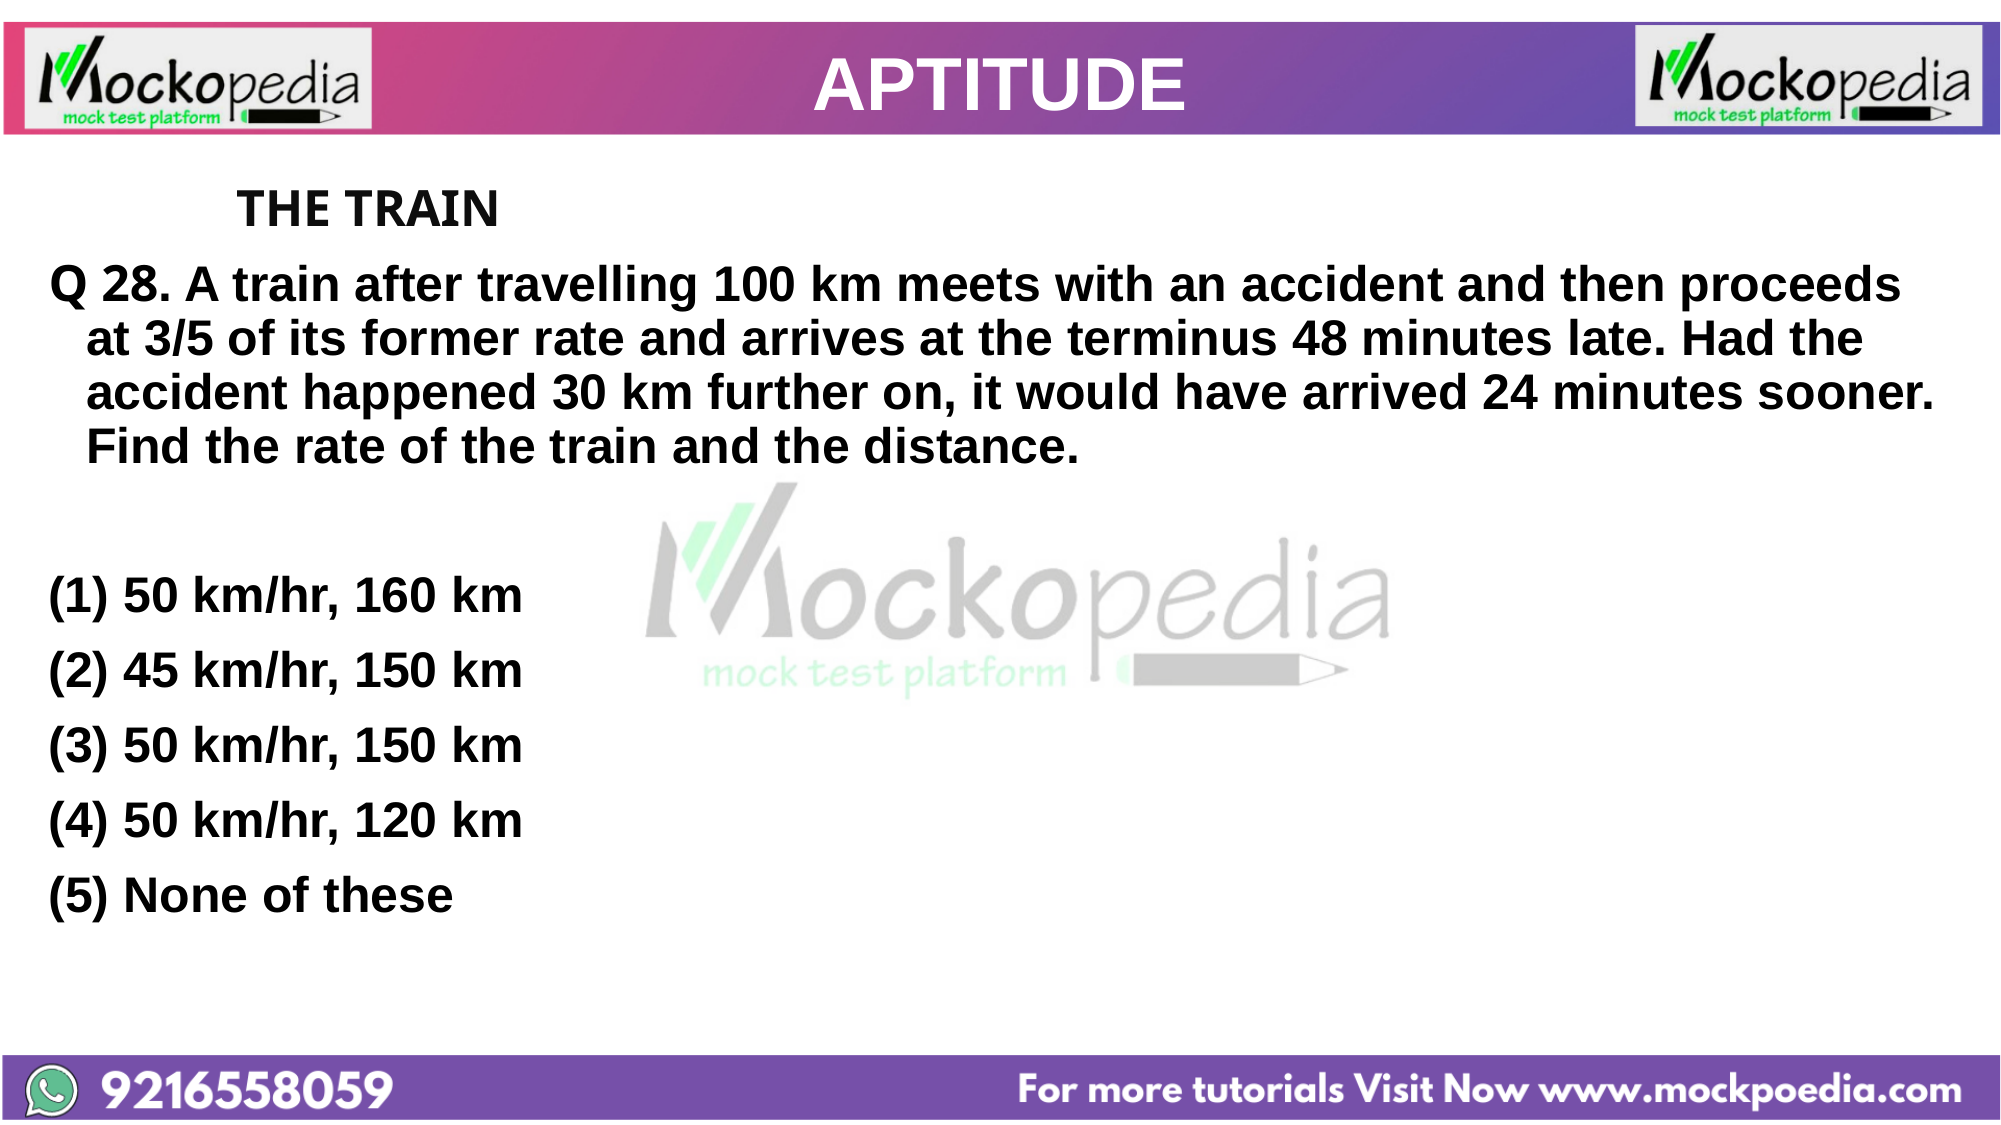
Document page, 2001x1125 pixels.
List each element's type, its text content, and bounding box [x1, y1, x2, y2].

picture [0, 0, 2001, 1125]
list THE TRAIN Q 28. A train after travelling 100 km meets with an accident and then proceeds at 3/5 of its former rate and arrives at the terminus 48 minutes late. Had the accident happened 30 km further on, it would have arrived 24 minutes sooner. Find the rate of the train and the distance. 50 km/hr, 160 km (2) 45 km/hr, 150 km (3) 50 km/hr, 150 km (4) 50 km/hr, 120 km (5) None of these [33, 175, 1959, 1053]
title APTITUDE [41, 31, 1959, 142]
